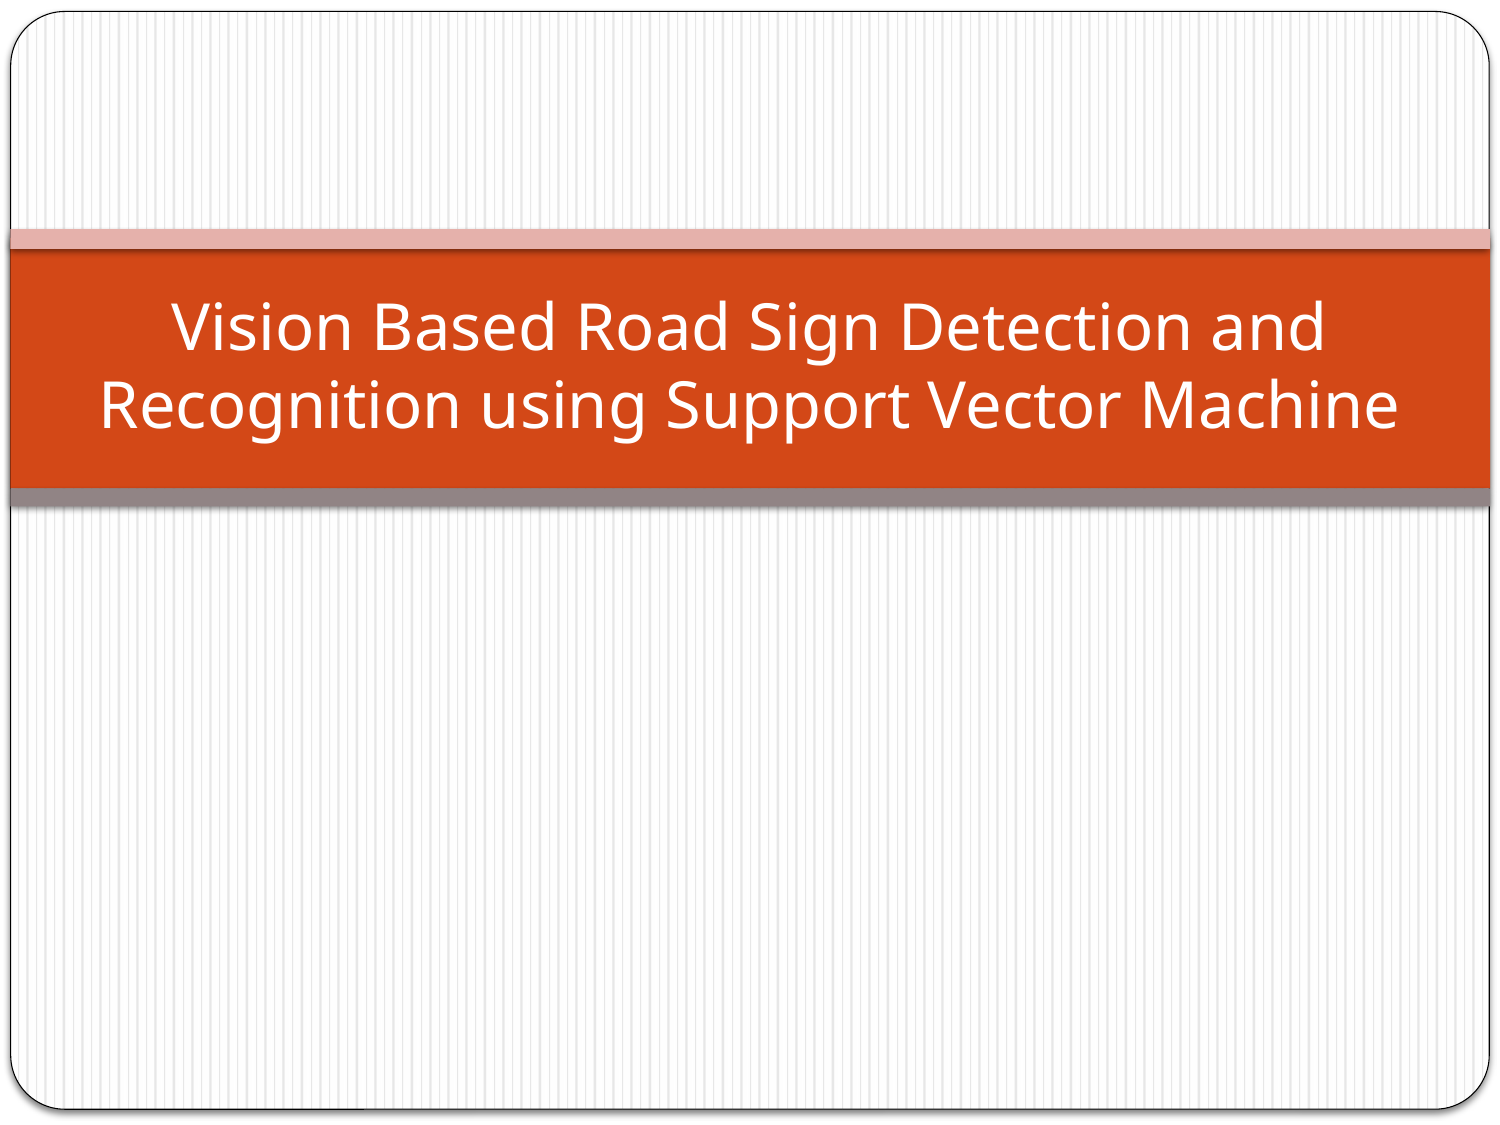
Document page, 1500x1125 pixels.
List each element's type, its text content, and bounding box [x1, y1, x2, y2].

title Vision Based Road Sign Detection and Recognition using Support Vector Machine [75, 247, 1425, 489]
